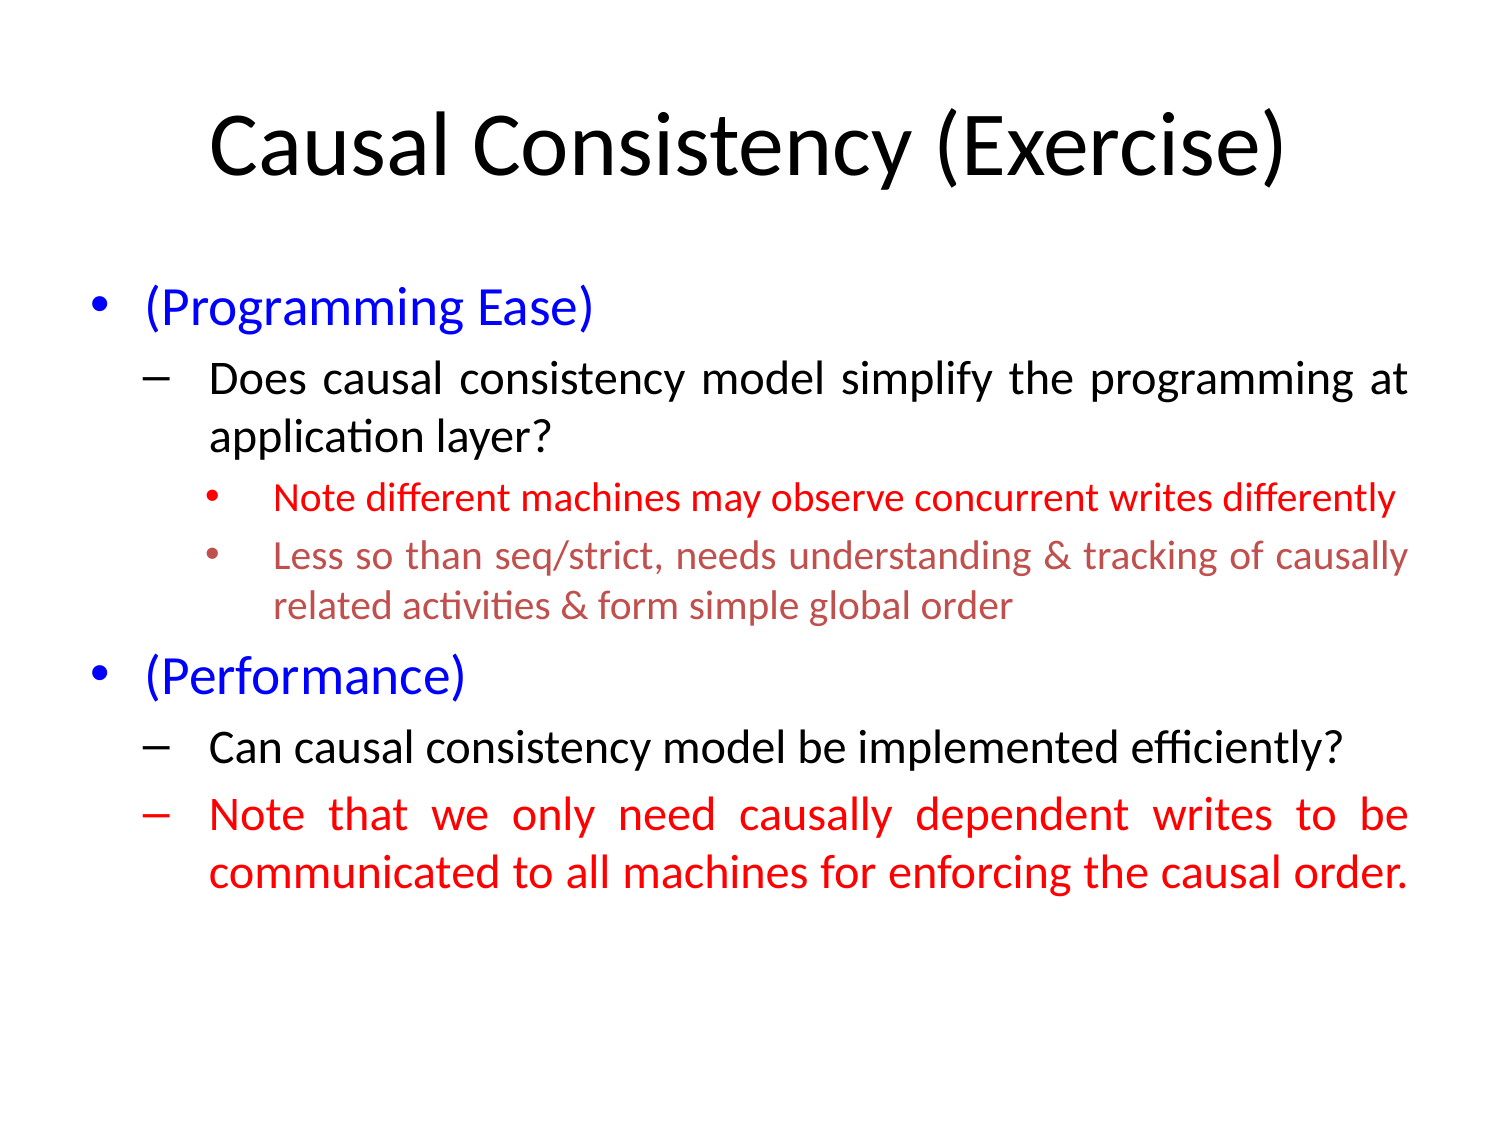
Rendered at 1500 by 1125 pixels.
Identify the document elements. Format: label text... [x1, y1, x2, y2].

list (Programming Ease) Does causal consistency model simplify the programming at application layer? Note different machines may observe concurrent writes differently Less so than seq/strict, needs understanding & tracking of causally related activities & form simple global order (Performance) Can causal consistency model be implemented efficiently? Note that we only need causally dependent writes to be communicated to all machines for enforcing the causal order. [75, 262, 1425, 1005]
title Causal Consistency (Exercise) [75, 45, 1425, 233]
